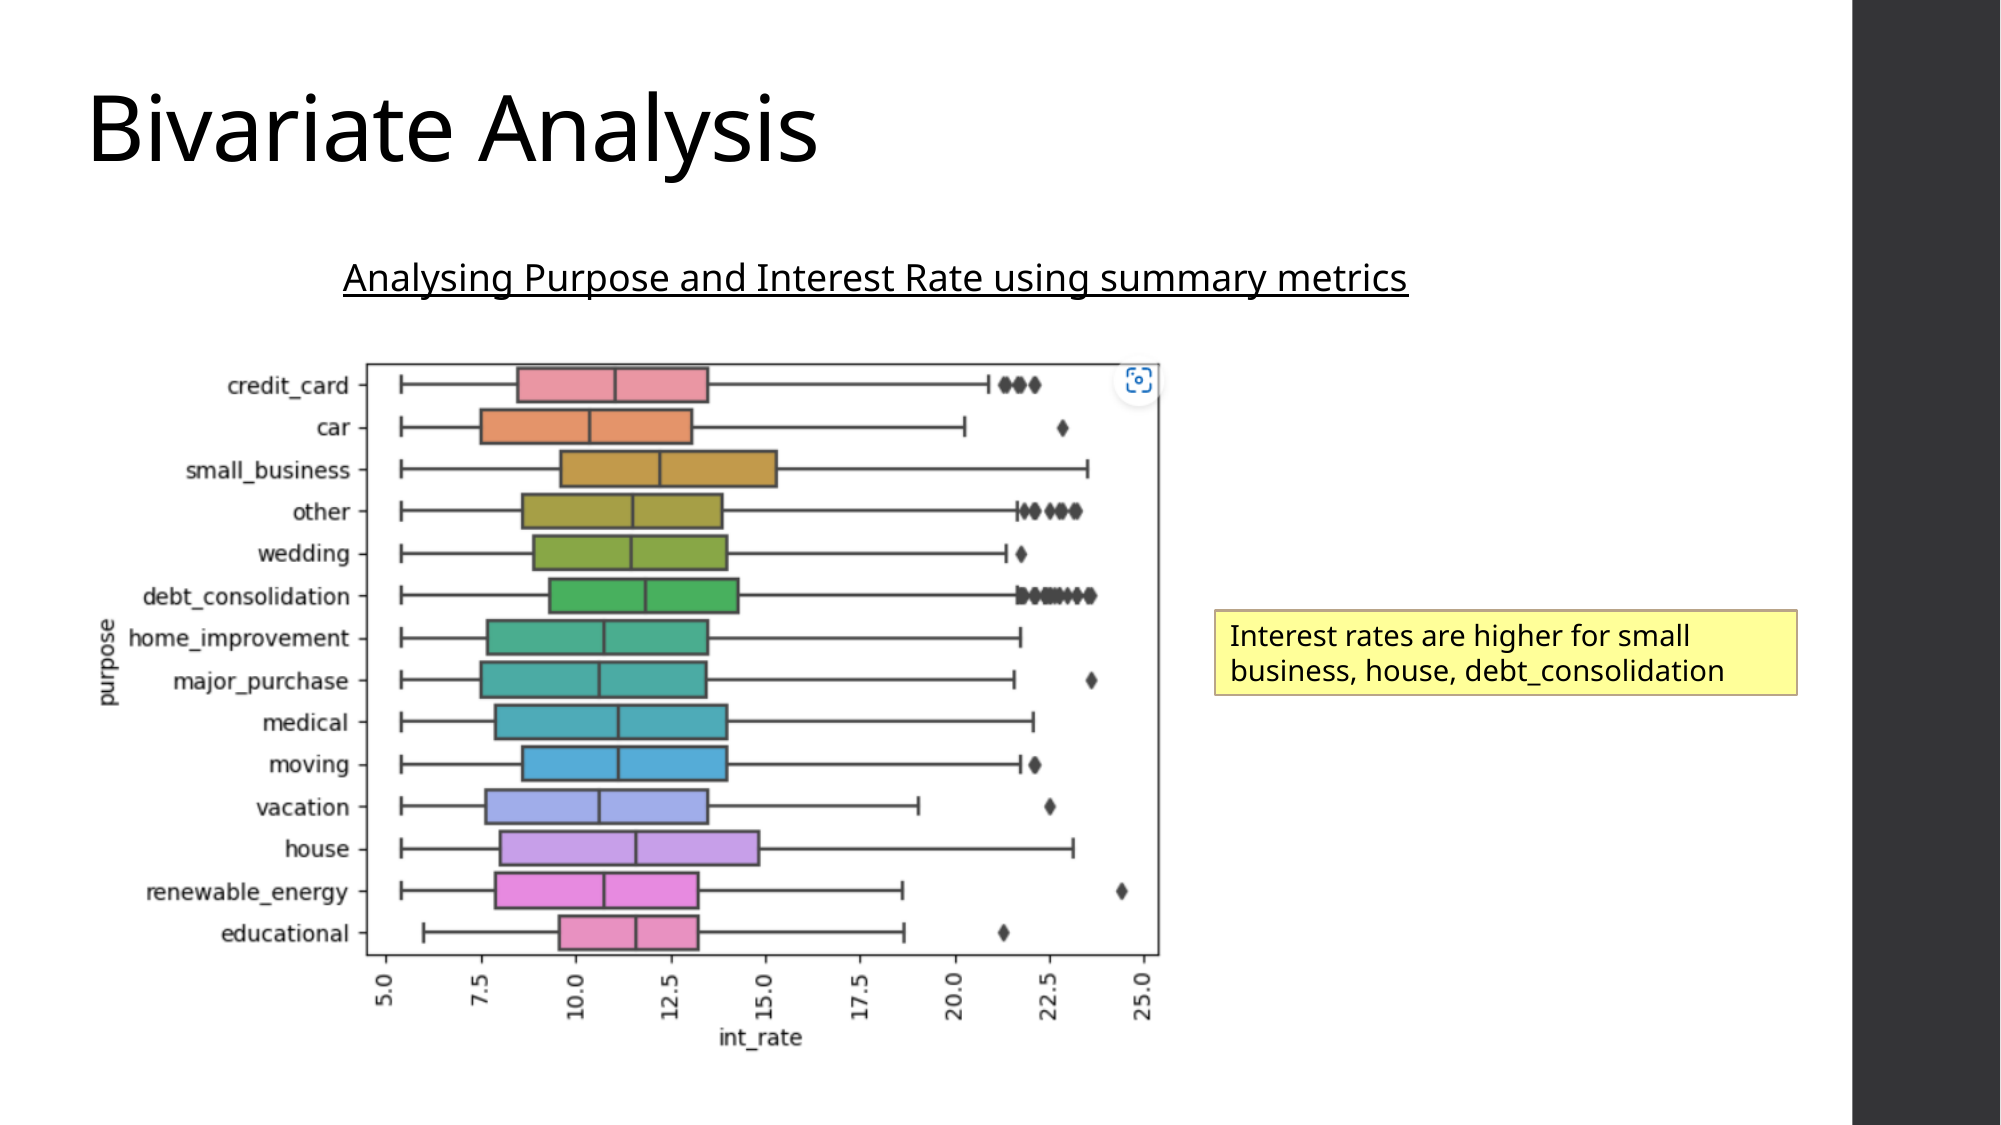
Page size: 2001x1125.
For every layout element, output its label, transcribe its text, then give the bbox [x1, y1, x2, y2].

text_box Analysing Purpose and Interest Rate using summary metrics [224, 246, 1527, 306]
picture [70, 348, 1180, 1066]
title Bivariate Analysis [70, 60, 1797, 189]
text_box Interest rates are higher for small business, house, debt_consolidation [1214, 609, 1798, 696]
